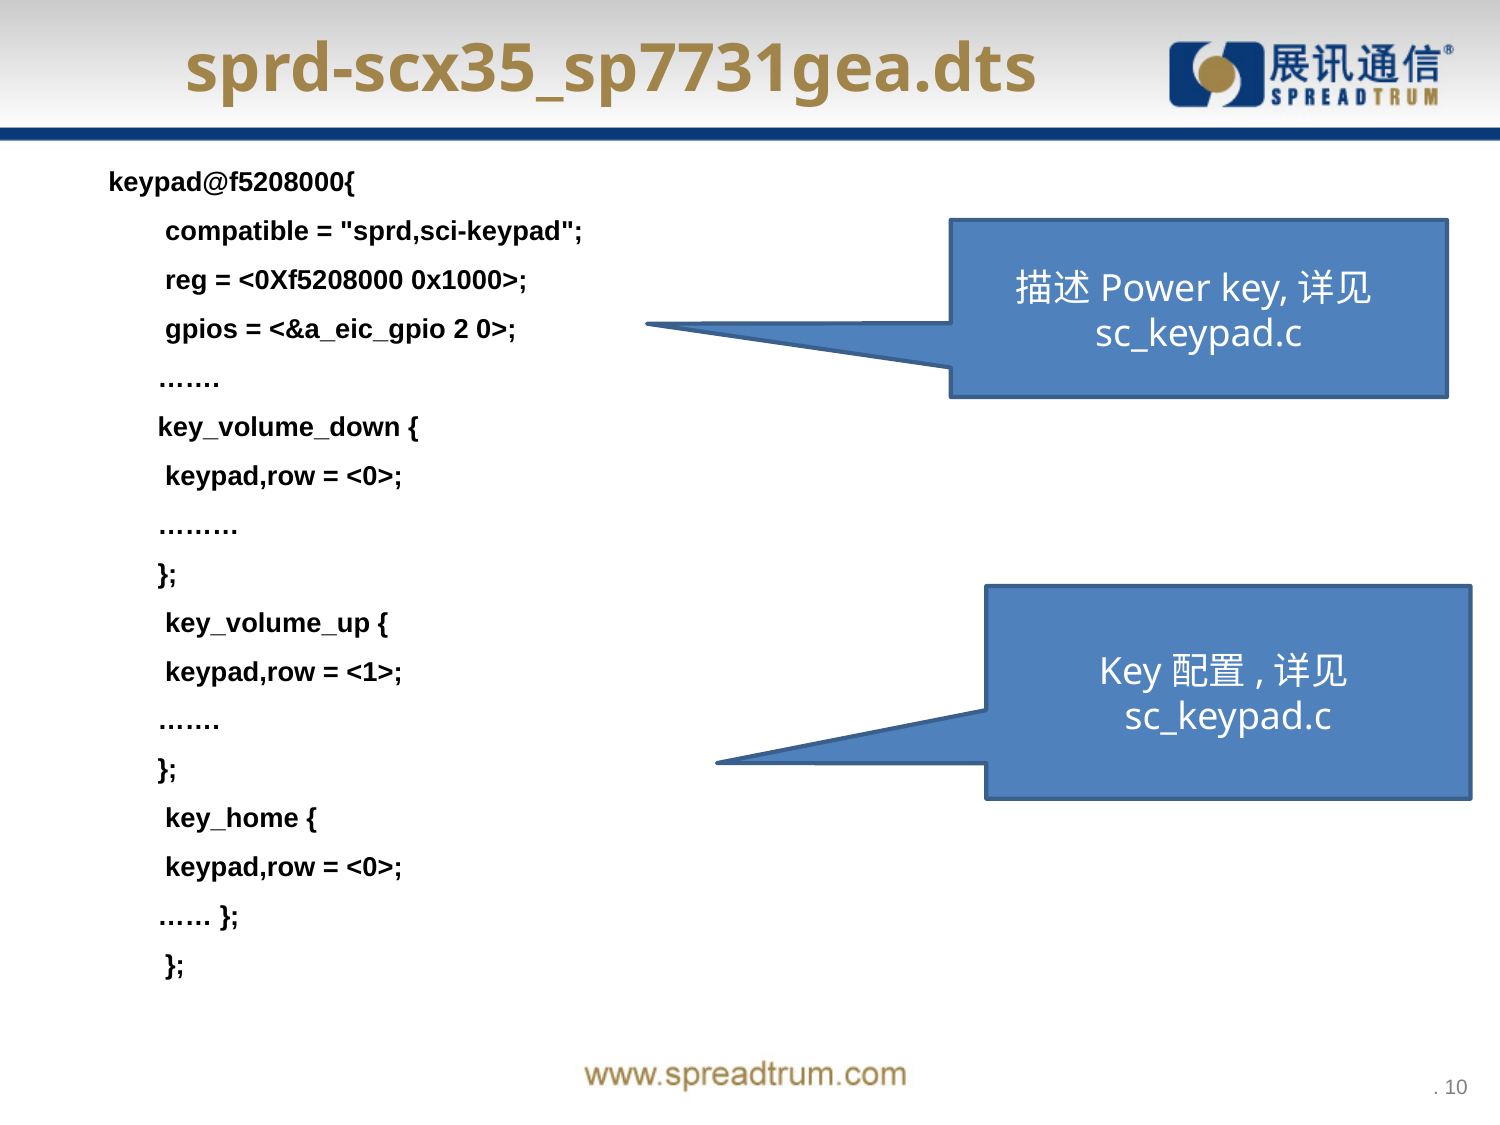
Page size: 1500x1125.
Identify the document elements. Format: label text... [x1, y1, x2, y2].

text_box Key配置,详见sc_keypad.c [714, 583, 1473, 801]
text_box . 10 [1132, 1066, 1483, 1114]
text_box 描述Power key,详见sc_keypad.c [644, 217, 1450, 400]
text_box keypad@f5208000{ compatible = "sprd,sci-keypad"; reg = <0Xf5208000 0x1000>; gpios = <&a_eic_gpio 2 0>; ……. key_volume_down { keypad,row = <0>; ……… }; key_volume_up { keypad,row = <1>; ……. }; key_home { keypad,row = <0>; …… }; }; [93, 140, 1432, 996]
picture [0, 0, 1500, 1125]
text_box sprd-scx35_sp7731gea.dts [171, 11, 1258, 118]
